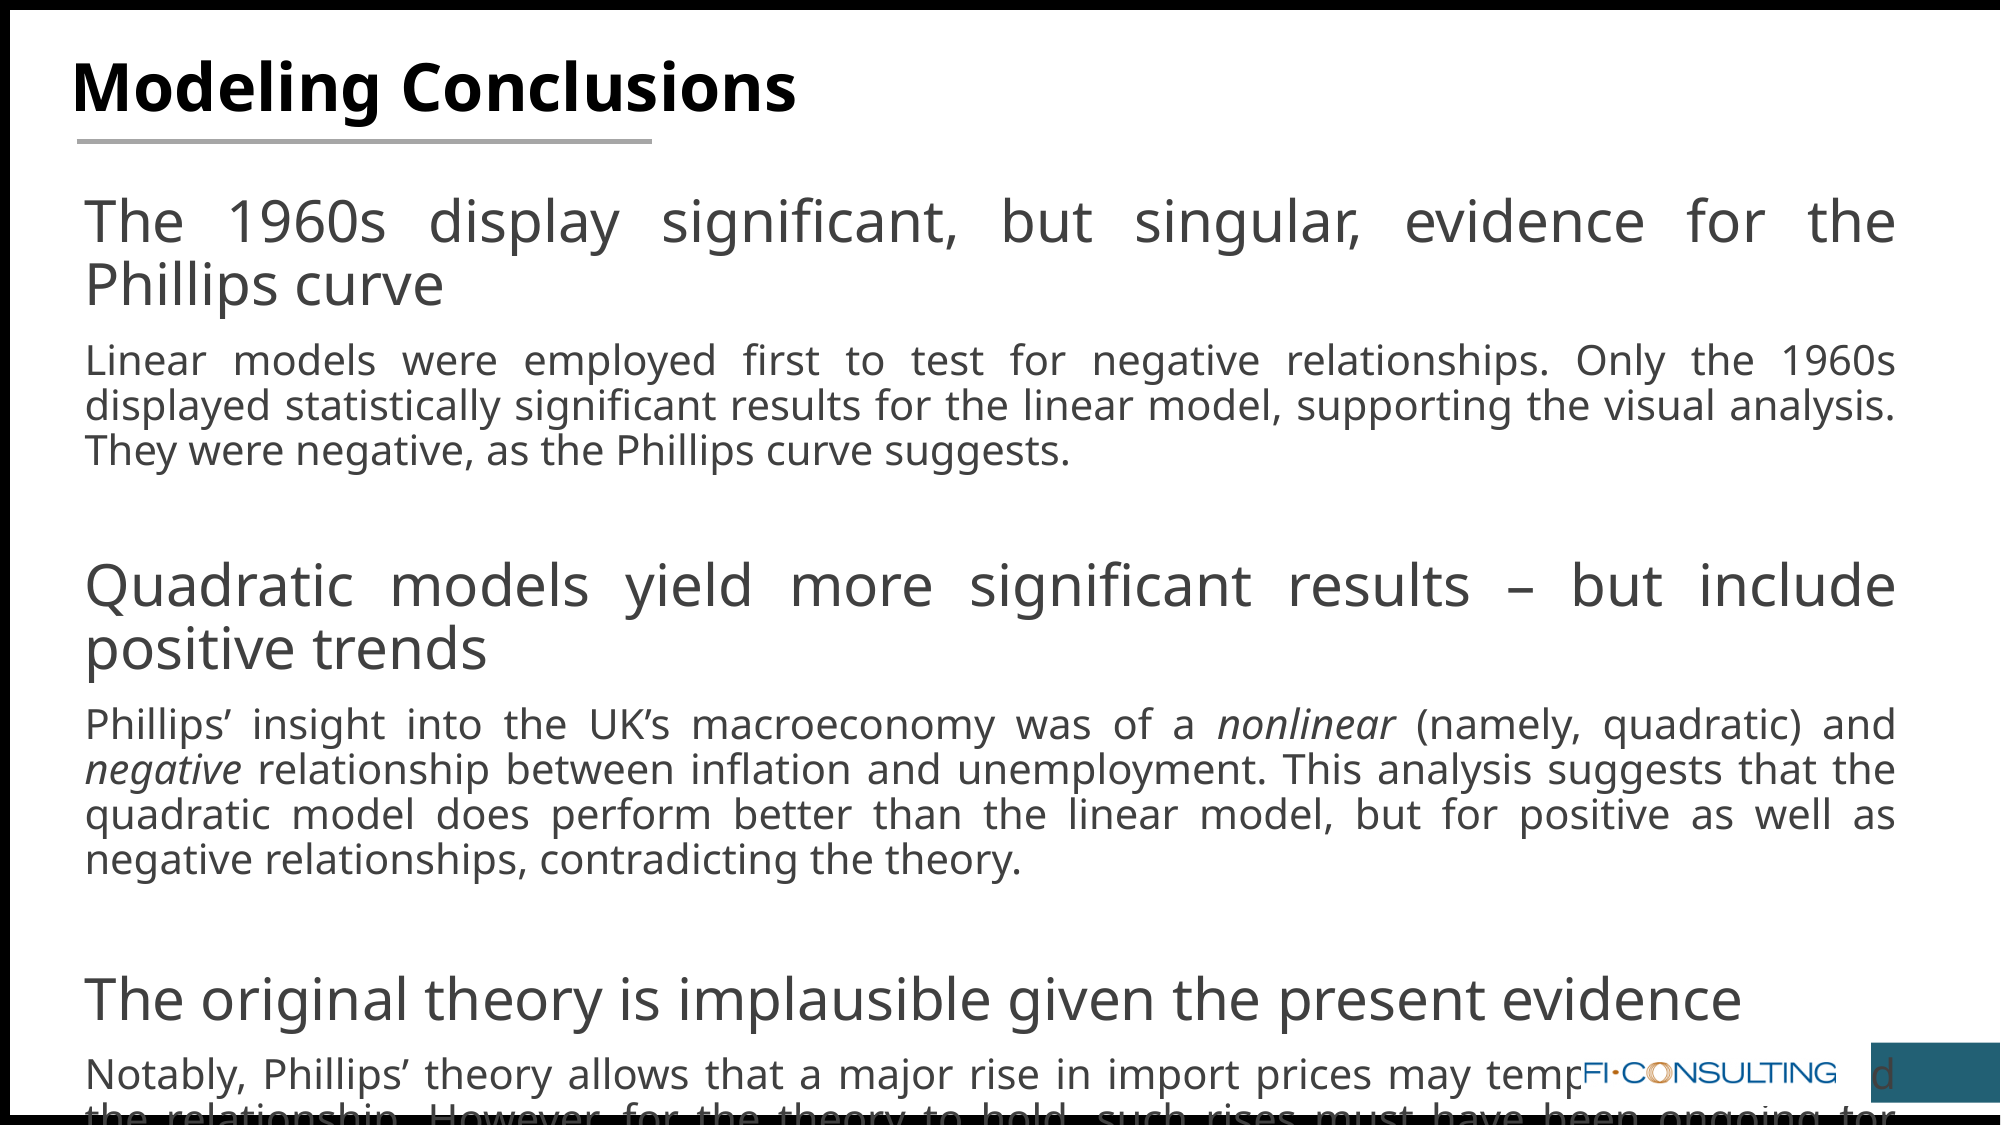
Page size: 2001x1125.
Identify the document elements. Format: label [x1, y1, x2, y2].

text_box [0, 0, 2000, 1125]
text_box [1581, 1036, 1866, 1106]
